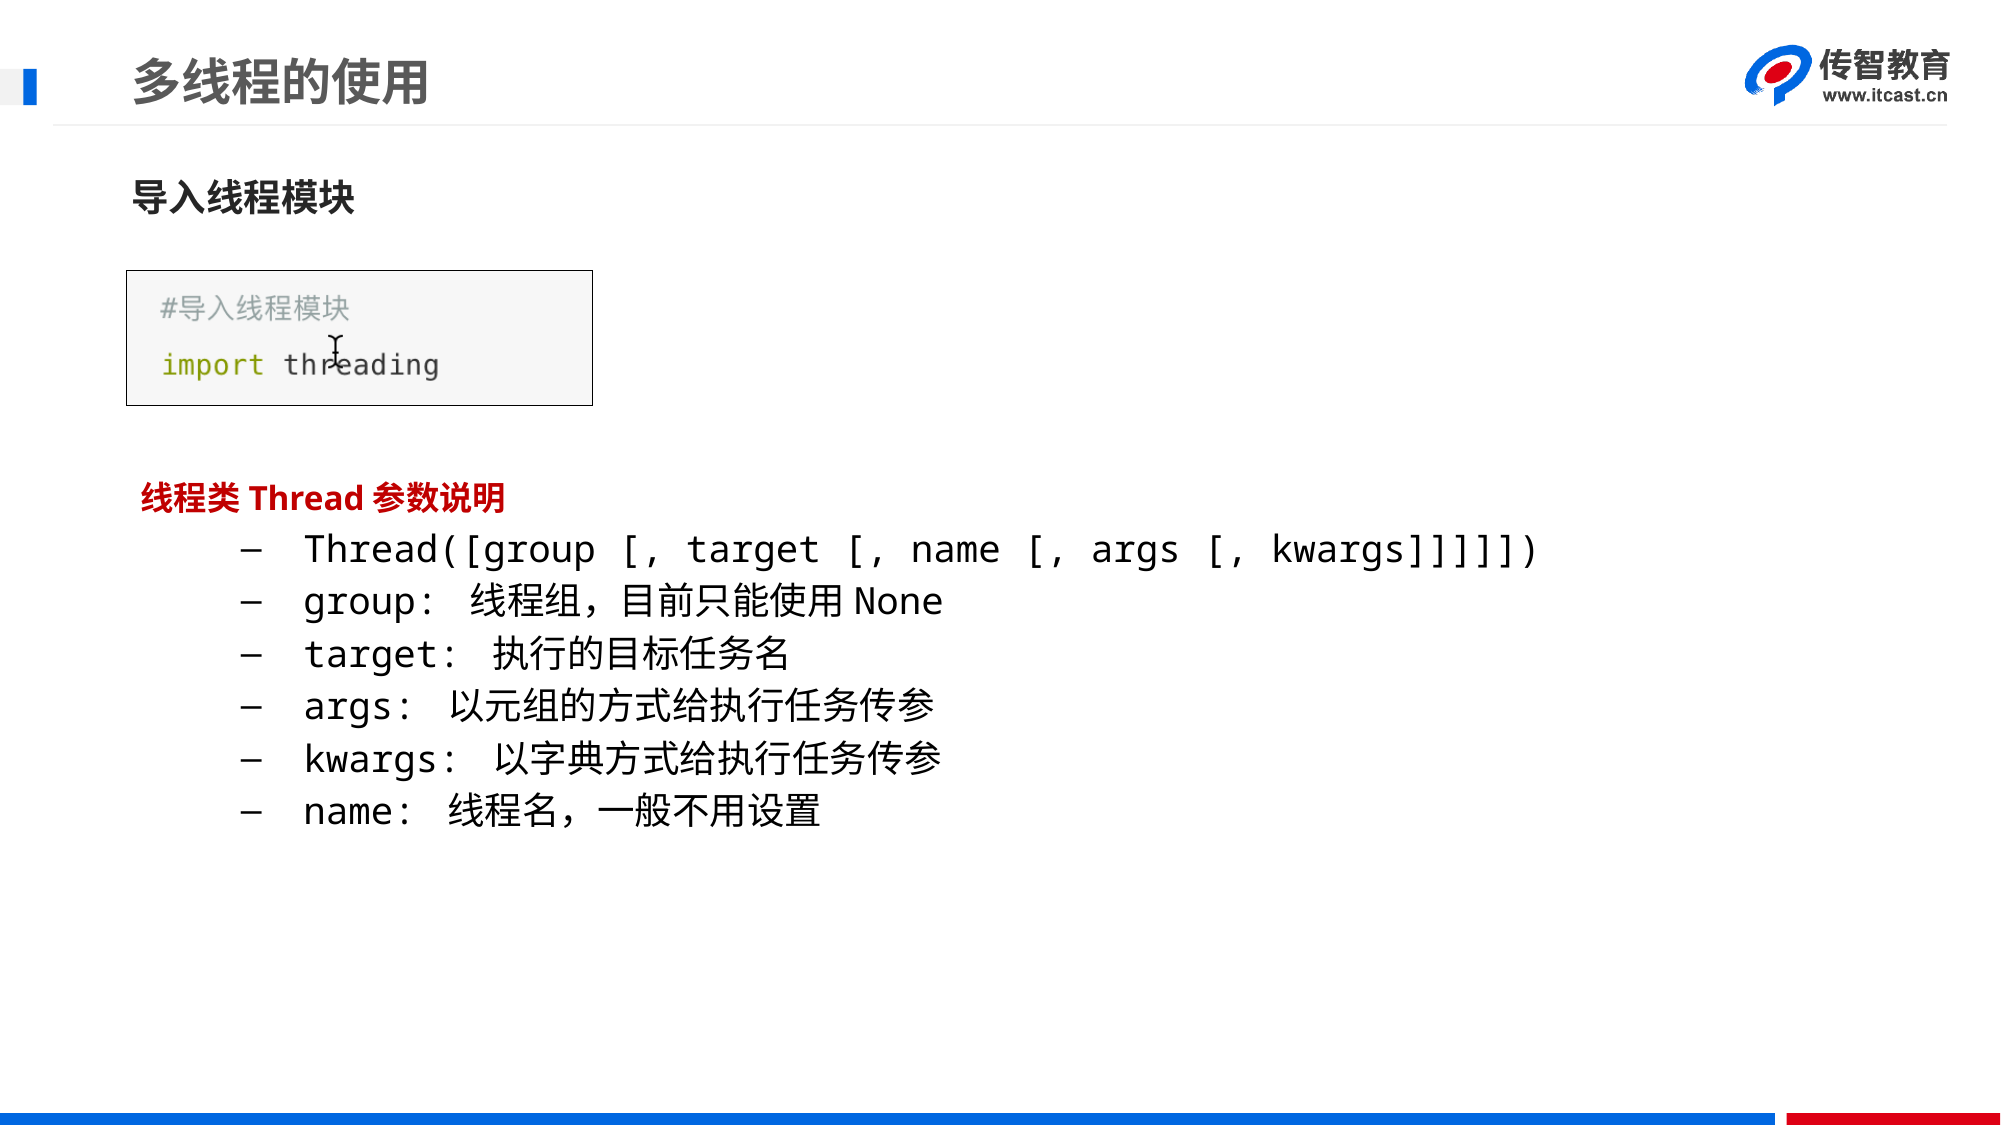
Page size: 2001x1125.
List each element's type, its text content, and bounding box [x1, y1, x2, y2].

picture [1712, 24, 1982, 126]
list 线程类Thread参数说明 Thread([group [, target [, name [, args [, kwargs]]]]]) group: 线程组，目前只能使用None target: 执行的目标任务名 args: 以元组的方式给执行任务传参 kwargs: 以字典方式给执行任务传参 name: 线程名，一般不用设置 [126, 270, 1882, 963]
title 多线程的使用 [116, 38, 1556, 124]
picture [125, 269, 593, 406]
list 导入线程模块 [116, 154, 1872, 239]
